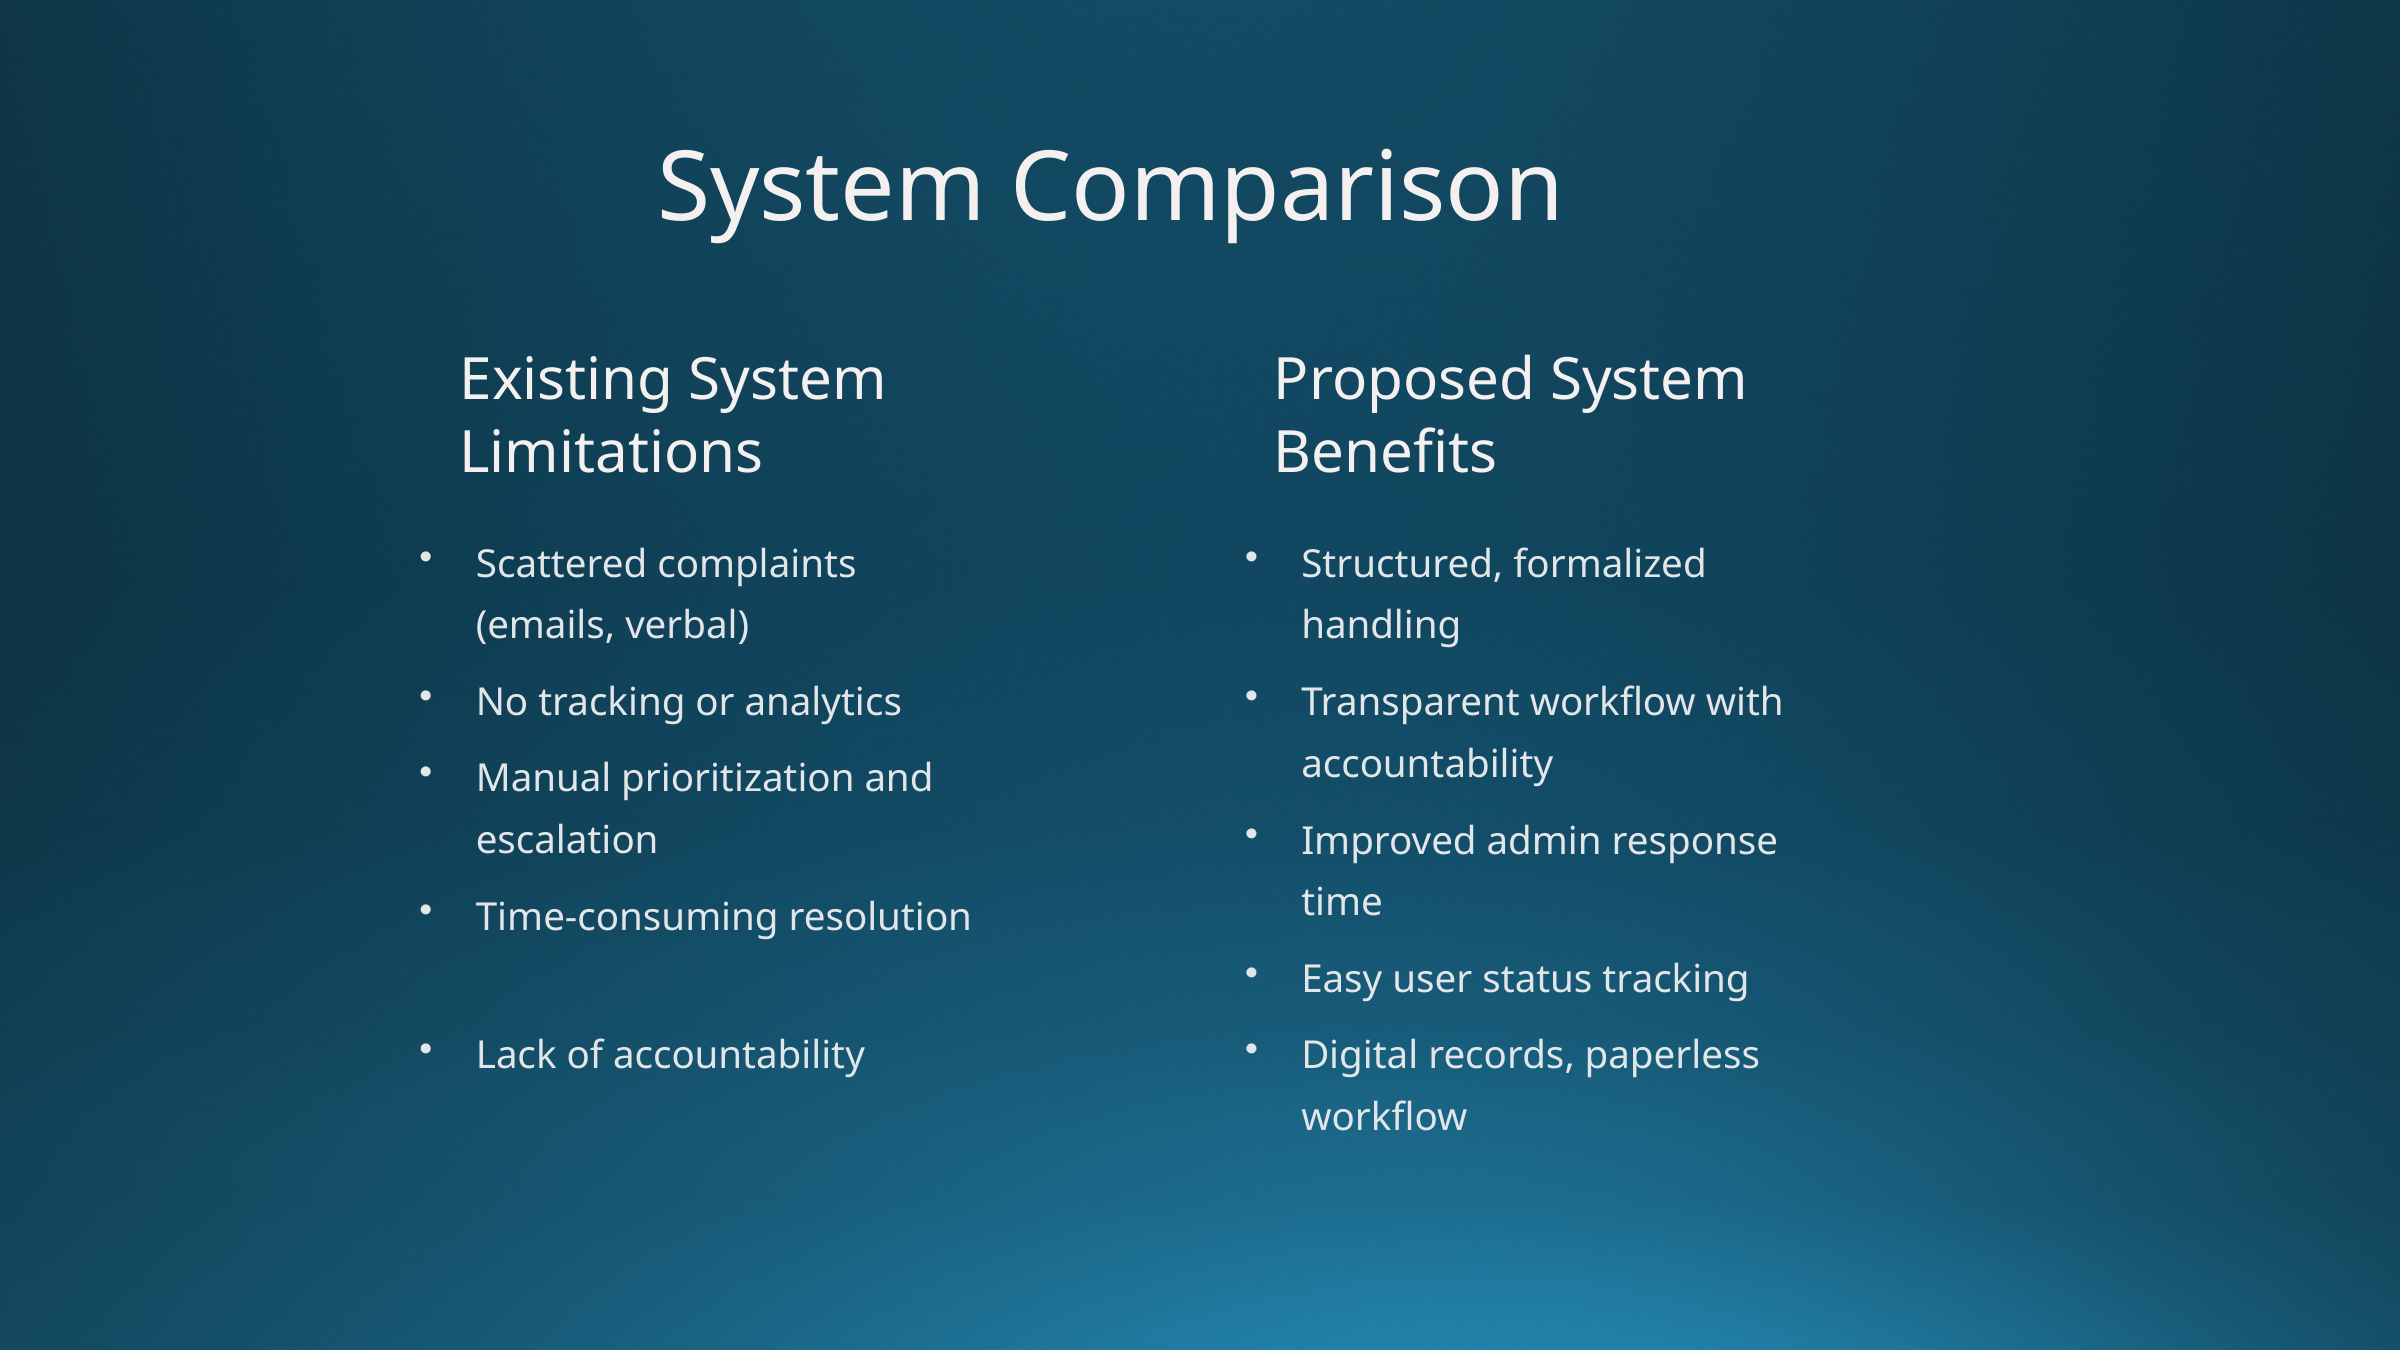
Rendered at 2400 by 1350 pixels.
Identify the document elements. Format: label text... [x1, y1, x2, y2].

text_box System Comparison [127, 118, 1990, 241]
text_box Transparent workflow with accountability [1245, 661, 1811, 787]
text_box Digital records, paperless workflow [1245, 1015, 1811, 1140]
text_box Proposed System Benefits [1273, 337, 1891, 485]
picture [0, 0, 2400, 1350]
text_box Easy user status tracking [1245, 938, 1811, 1002]
text_box No tracking or analytics [419, 661, 986, 725]
text_box Lack of accountability [419, 1014, 986, 1078]
text_box Time-consuming resolution [419, 876, 986, 1002]
text_box Improved admin response time [1245, 800, 1811, 926]
text_box Scattered complaints (emails, verbal) [419, 523, 986, 649]
text_box Existing System Limitations [459, 337, 1124, 485]
text_box Manual prioritization and escalation [419, 737, 986, 863]
text_box Structured, formalized handling [1245, 523, 1811, 649]
